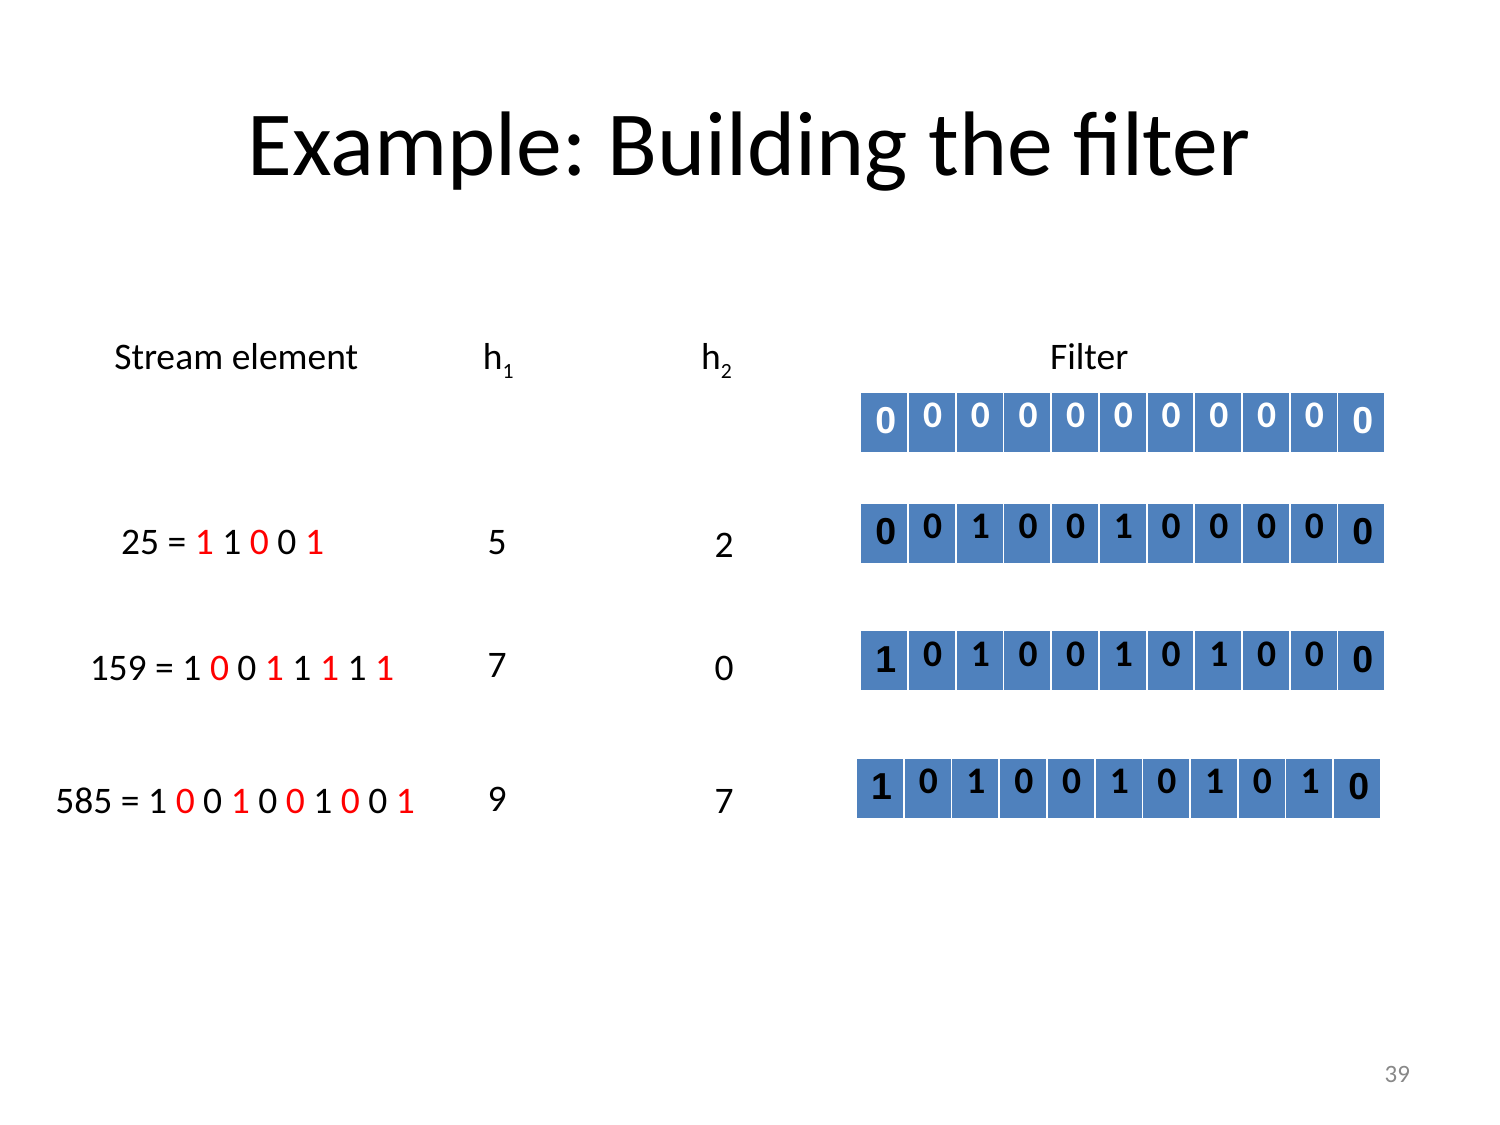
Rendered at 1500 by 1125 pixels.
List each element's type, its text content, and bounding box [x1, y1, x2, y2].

table_header 1 [1195, 631, 1241, 690]
table_header 0 [909, 504, 955, 563]
table_header 1 [1100, 631, 1146, 690]
table_header 0 [1195, 393, 1241, 452]
table_header 0 [1291, 504, 1337, 563]
table_header 0 [1243, 393, 1289, 452]
table_header 1 [857, 759, 903, 818]
text_box 9 [472, 766, 523, 827]
table_header 0 [1148, 393, 1193, 452]
table_header 0 [1052, 504, 1098, 563]
table_header 0 [1239, 759, 1285, 818]
table_header 1 [1191, 759, 1237, 818]
table_header 0 [1195, 504, 1241, 563]
table_header 0 [1334, 759, 1380, 818]
table_header 0 [1148, 631, 1193, 690]
table_header 0 [1048, 759, 1094, 818]
table_header 0 [1291, 393, 1337, 452]
table_header 0 [1291, 631, 1337, 690]
text_box 7 [472, 632, 523, 693]
table_header 0 [909, 631, 955, 690]
table_header 0 [861, 504, 907, 563]
table_header 0 [1338, 631, 1384, 690]
table_header 1 [957, 631, 1003, 690]
text_box 0 [699, 635, 750, 696]
title Example: Building the filter [75, 45, 1425, 233]
table_header 0 [1243, 631, 1289, 690]
text_box 2 [699, 512, 750, 572]
table_header 1 [1096, 759, 1142, 818]
text_box Stream element [99, 324, 377, 385]
text_box 5 [472, 509, 523, 570]
table_header 0 [957, 393, 1003, 452]
table_header 0 [1000, 759, 1046, 818]
text_box 7 [699, 768, 750, 829]
text_box h2 [686, 324, 750, 391]
text_box Filter [1035, 324, 1145, 385]
table_header 0 [1338, 393, 1384, 452]
text_box 585 = 1 0 0 1 0 0 1 0 0 1 [40, 768, 435, 829]
table_header 1 [952, 759, 998, 818]
table_header 0 [1004, 504, 1050, 563]
text_box 159 = 1 0 0 1 1 1 1 1 [74, 635, 414, 696]
table_header 1 [1286, 759, 1332, 818]
table_header 0 [1148, 504, 1193, 563]
table_header 0 [1143, 759, 1189, 818]
text_box h1 [467, 324, 532, 391]
table_header 0 [909, 393, 955, 452]
table_header 0 [905, 759, 951, 818]
table_header 1 [861, 631, 907, 690]
text_box 25 = 1 1 0 0 1 [106, 509, 342, 570]
table_header 1 [957, 504, 1003, 563]
table_header 0 [1004, 631, 1050, 690]
table_header 0 [861, 393, 907, 452]
slide_number ‹#› [1074, 1042, 1425, 1103]
table_header 0 [1243, 504, 1289, 563]
table_header 0 [1004, 393, 1050, 452]
table_header 0 [1052, 631, 1098, 690]
table_header 0 [1338, 504, 1384, 563]
table_header 0 [1052, 393, 1098, 452]
table_header 0 [1100, 393, 1146, 452]
table_header 1 [1100, 504, 1146, 563]
